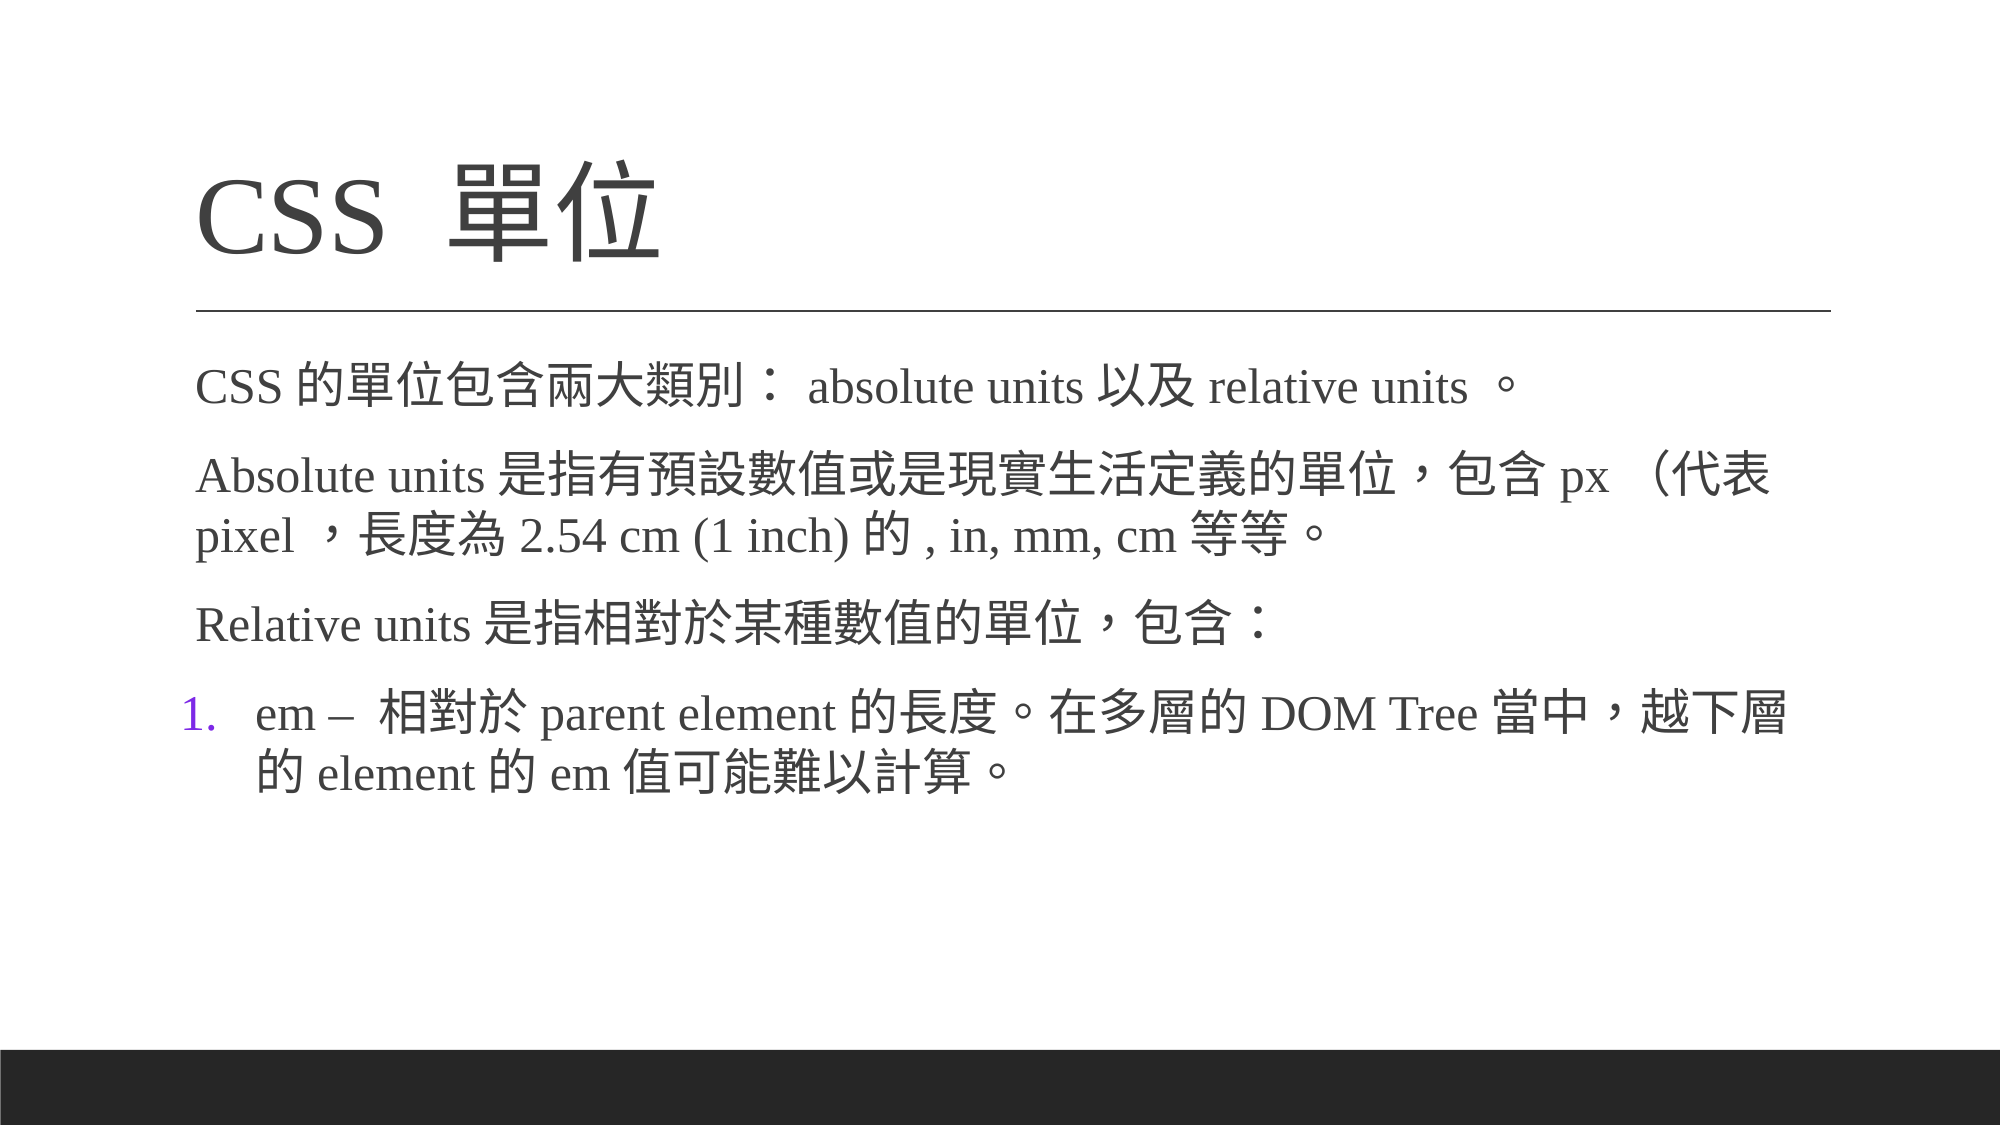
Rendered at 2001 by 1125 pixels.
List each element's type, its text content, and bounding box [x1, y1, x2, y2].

title CSS 單位 [180, 47, 1830, 285]
